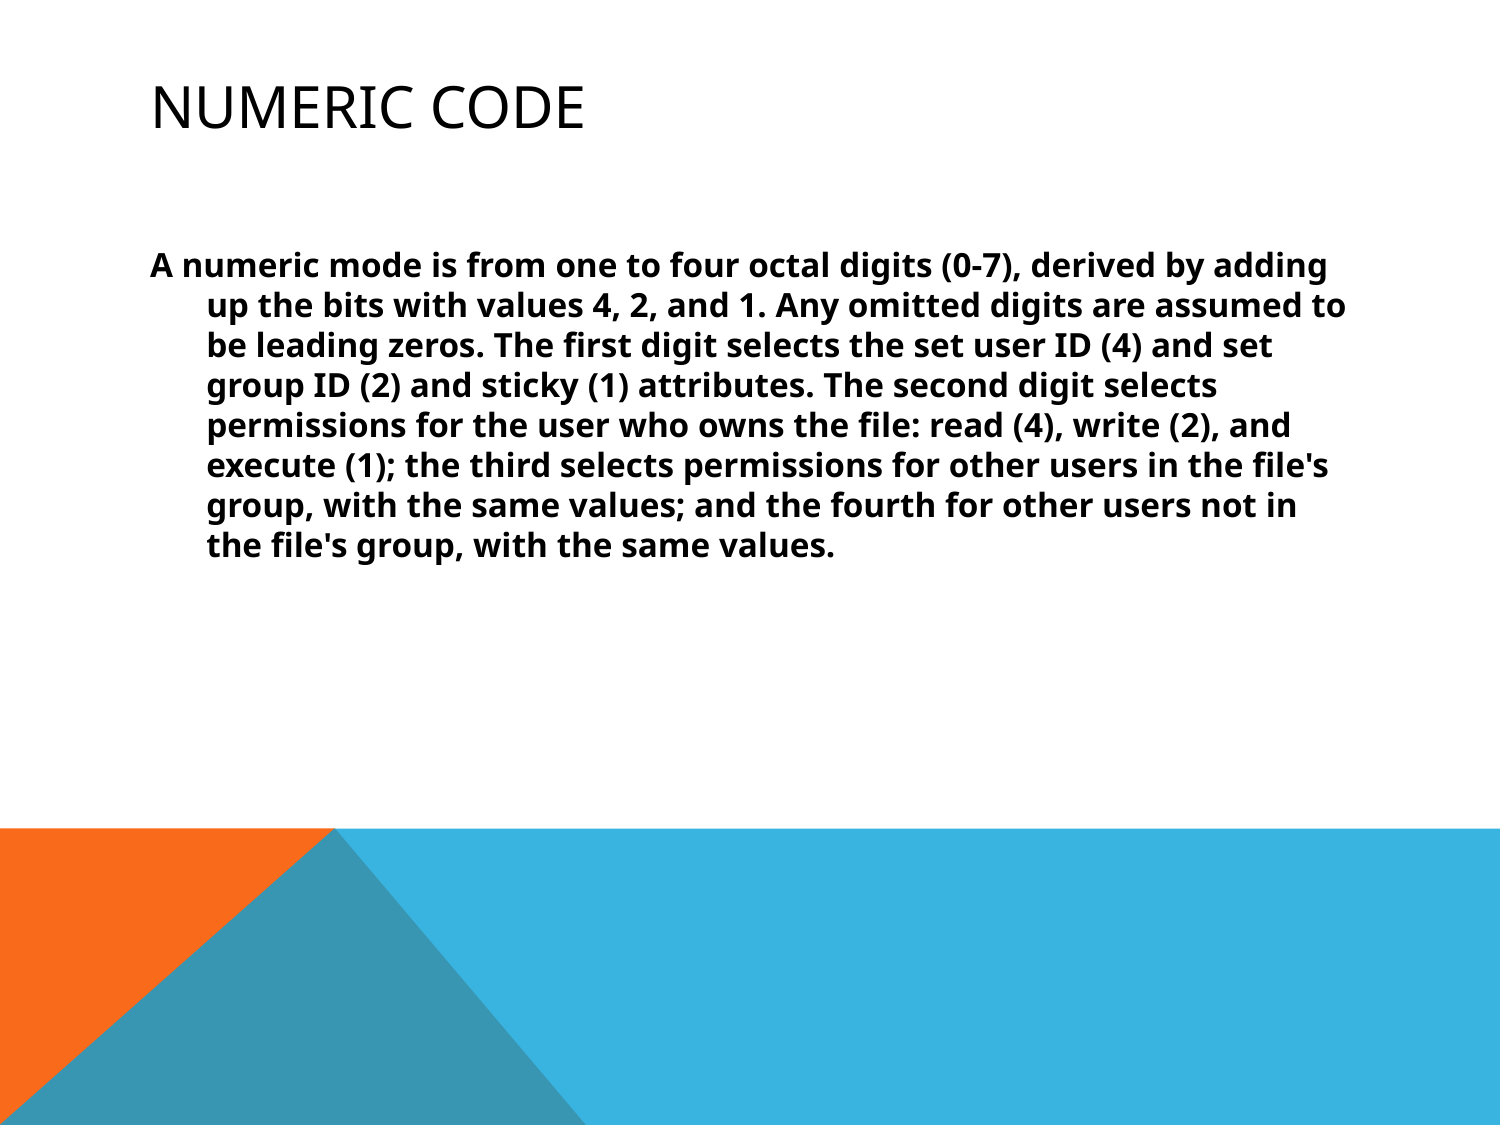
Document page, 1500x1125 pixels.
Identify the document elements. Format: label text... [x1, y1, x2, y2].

title Numeric code [135, 60, 1369, 150]
list A numeric mode is from one to four octal digits (0-7), derived by adding up the bits with values 4, 2, and 1. Any omitted digits are assumed to be leading zeros. The first digit selects the set user ID (4) and set group ID (2) and sticky (1) attributes. The second digit selects permissions for the user who owns the file: read (4), write (2), and execute (1); the third selects permissions for other users in the file's group, with the same values; and the fourth for other users not in the file's group, with the same values. [135, 180, 1369, 768]
